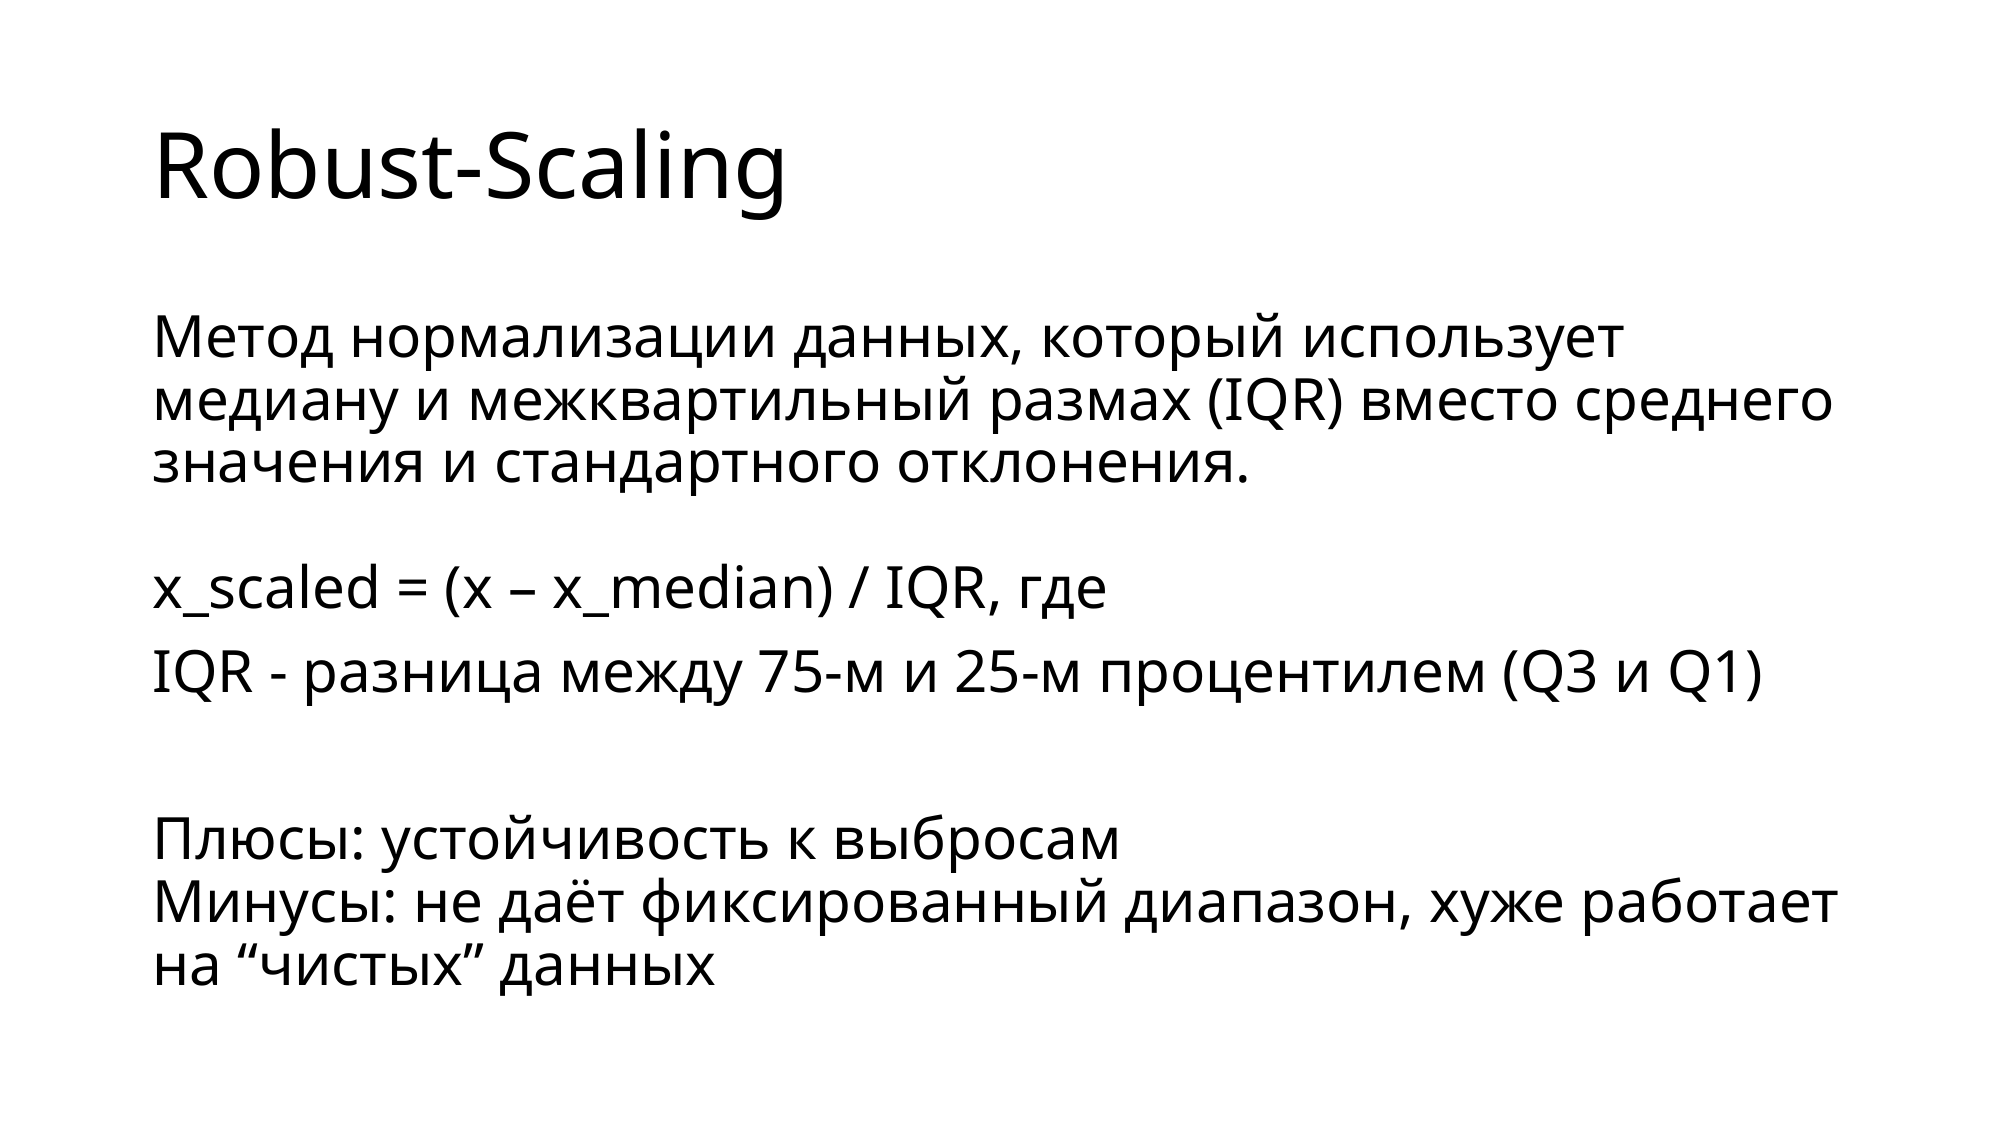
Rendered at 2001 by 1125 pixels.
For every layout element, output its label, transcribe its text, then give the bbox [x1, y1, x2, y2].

list Метод нормализации данных, который использует медиану и межквартильный размах (IQR) вместо среднего значения и стандартного отклонения. x_scaled = (x – x_median) / IQR, где IQR - разница между 75-м и 25-м процентилем (Q3 и Q1) Плюсы: устойчивость к выбросам Минусы: не даёт фиксированный диапазон, хуже работает на “чистых” данных [137, 299, 1863, 1014]
title Robust-Scaling [137, 59, 1863, 278]
